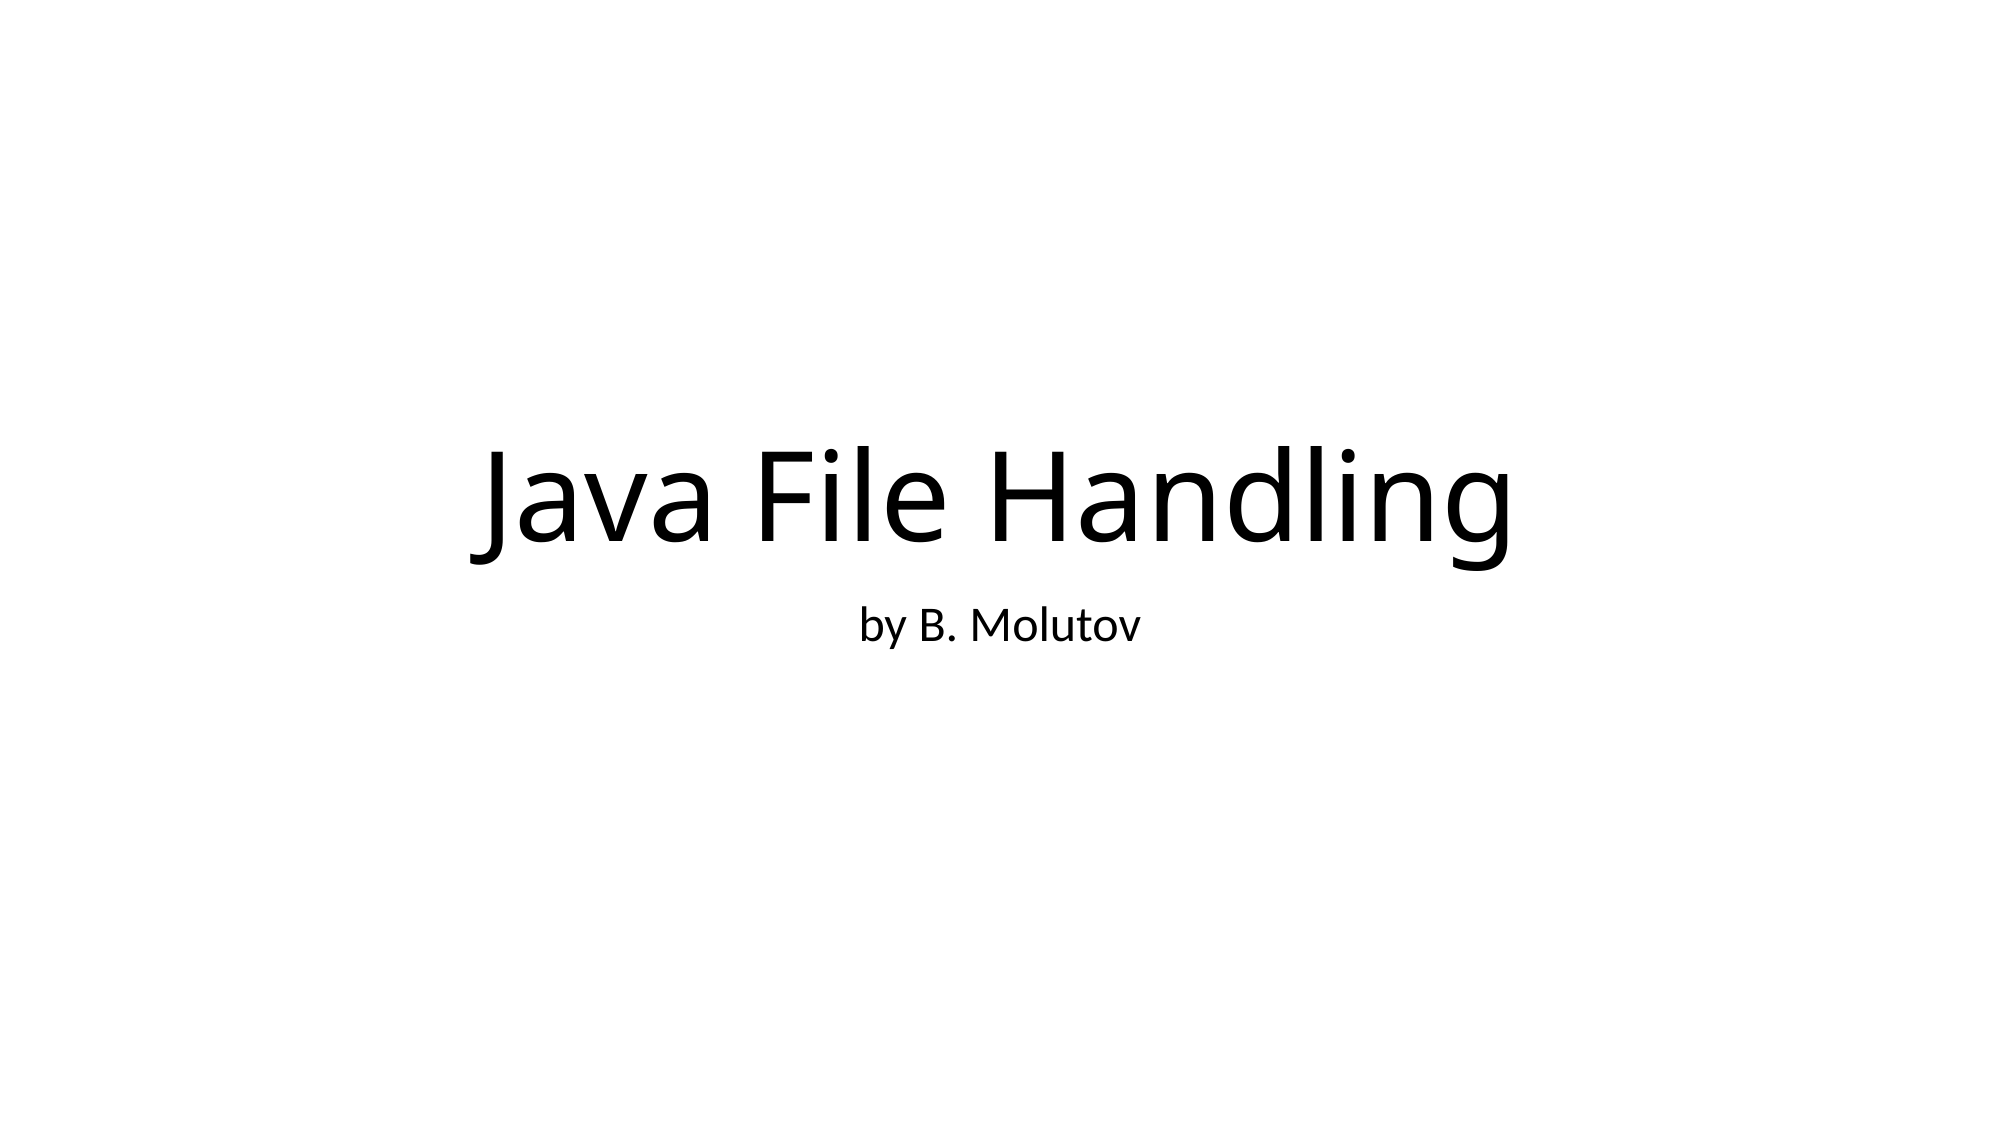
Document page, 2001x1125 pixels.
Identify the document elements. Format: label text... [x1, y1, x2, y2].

title Java File Handling [249, 184, 1750, 576]
subtitle by B. Molutov [249, 590, 1750, 863]
